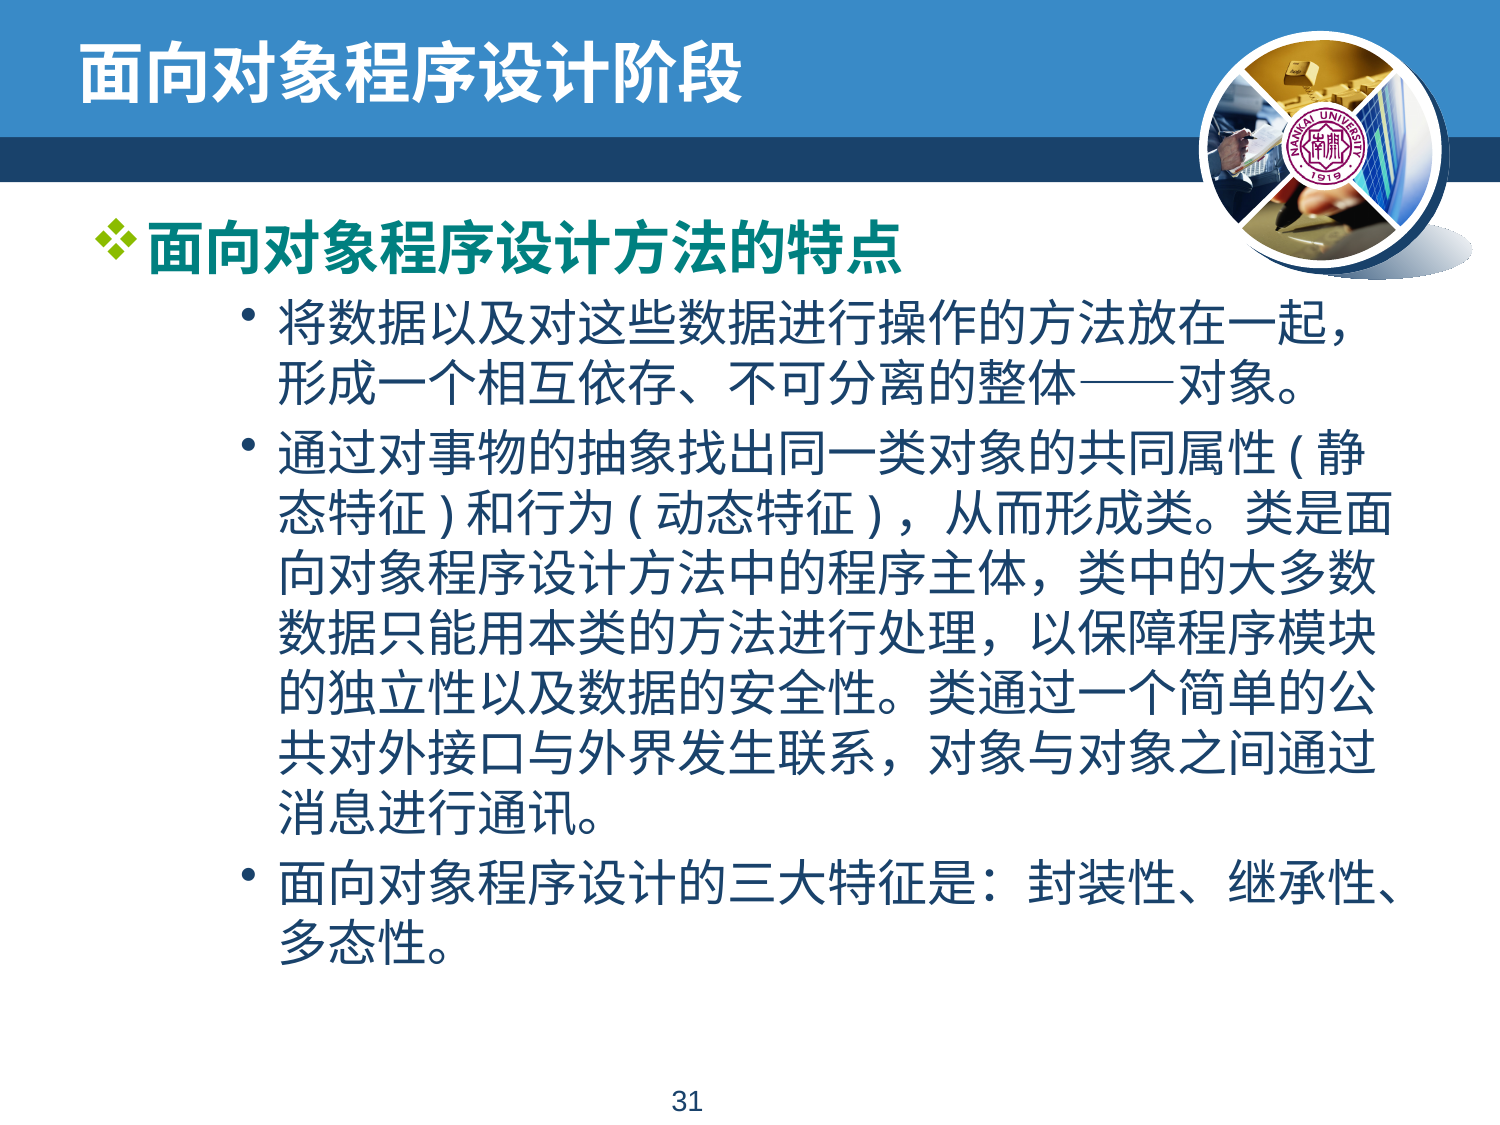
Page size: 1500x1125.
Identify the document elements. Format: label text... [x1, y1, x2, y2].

picture [1207, 40, 1433, 203]
title 面向对象程序设计阶段 [62, 24, 1275, 118]
list 面向对象程序设计方法的特点 将数据以及对这些数据进行操作的方法放在一起，形成一个相互依存、不可分离的整体——对象。 通过对事物的抽象找出同一类对象的共同属性(静态特征)和行为(动态特征)，从而形成类。类是面向对象程序设计方法中的程序主体，类中的大多数数据只能用本类的方法进行处理，以保障程序模块的独立性以及数据的安全性。类通过一个简单的公共对外接口与外界发生联系，对象与对象之间通过消息进行通讯。 面向对象程序设计的三大特征是：封装性、继承性、多态性。 [75, 203, 1425, 1065]
slide_number 30 [512, 1074, 863, 1114]
